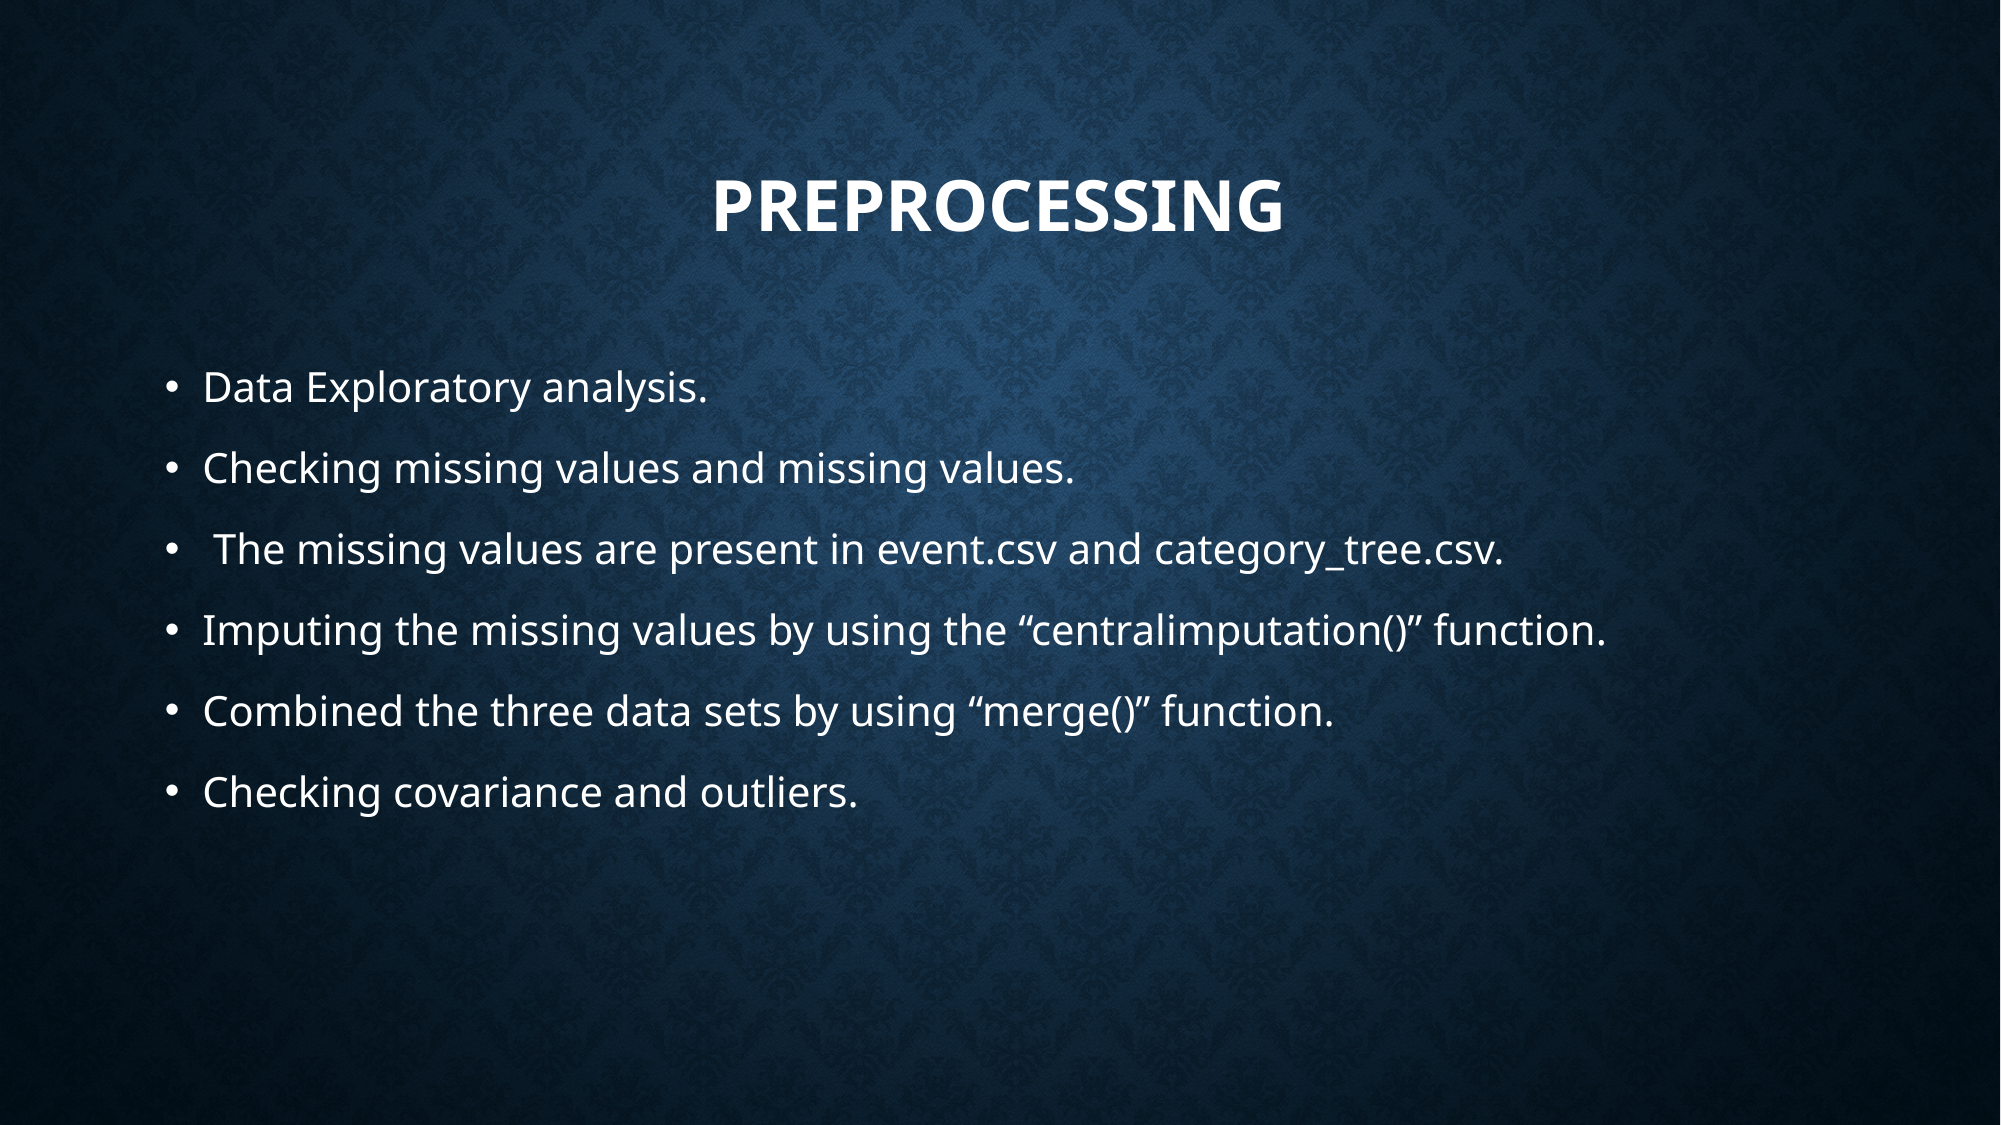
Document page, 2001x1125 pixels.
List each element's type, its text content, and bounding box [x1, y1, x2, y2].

title preprocessing [149, 99, 1849, 318]
list Data Exploratory analysis. Checking missing values and missing values. The missing values are present in event.csv and category_tree.csv. Imputing the missing values by using the “centralimputation()” function. Combined the three data sets by using “merge()” function. Checking covariance and outliers. [149, 343, 1849, 950]
